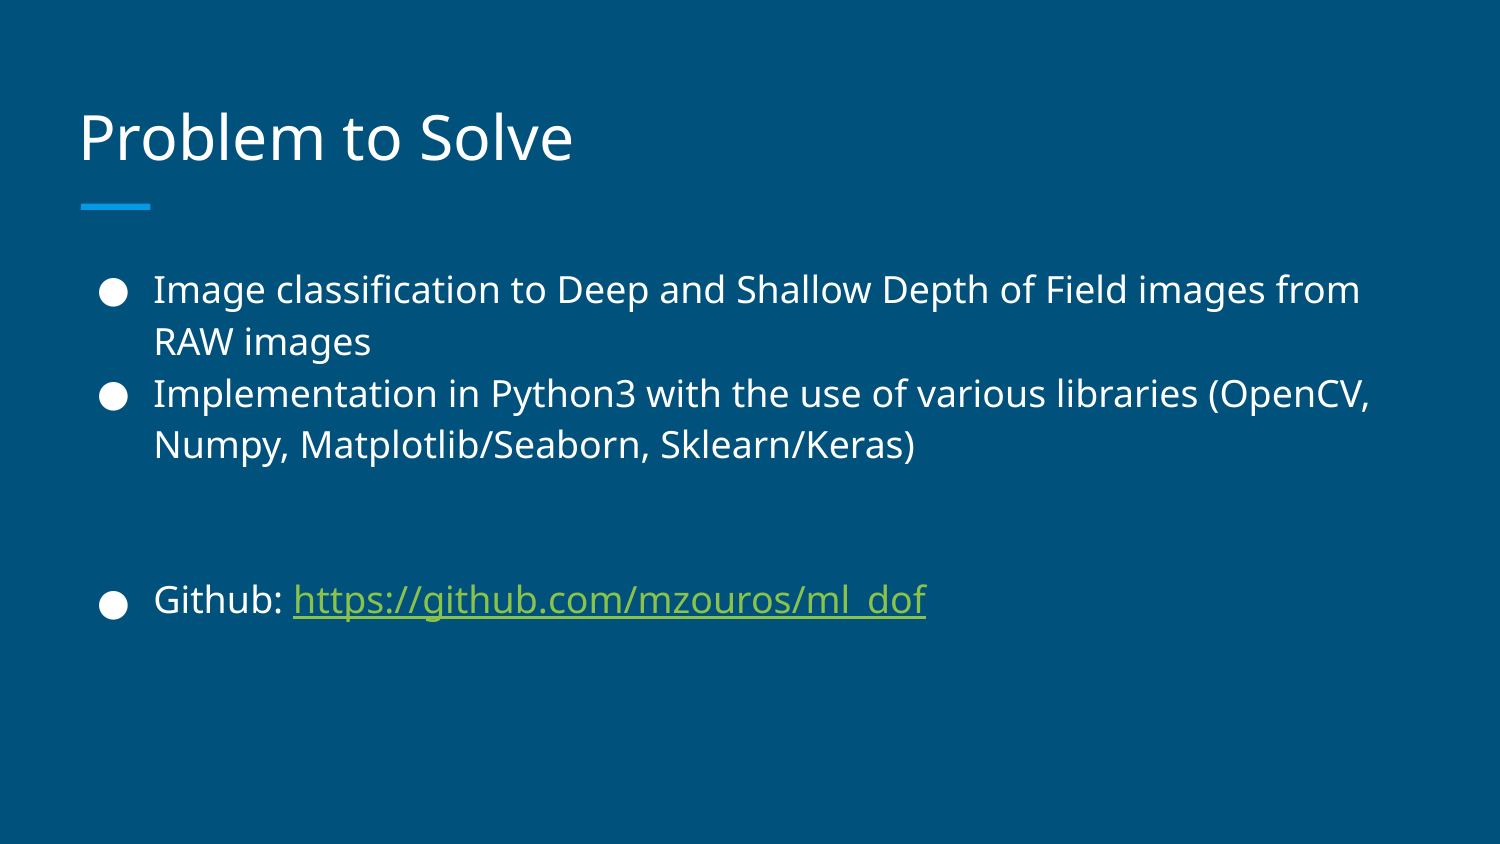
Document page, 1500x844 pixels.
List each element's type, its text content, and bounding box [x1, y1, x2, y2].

text_box Problem to Solve [63, 75, 1437, 188]
text_box Image classification to Deep and Shallow Depth of Field images from RAW images Implementation in Python3 with the use of various libraries (OpenCV, Numpy, Matplotlib/Seaborn, Sklearn/Keras) Github: https://github.com/mzouros/ml_dof [63, 244, 1437, 750]
